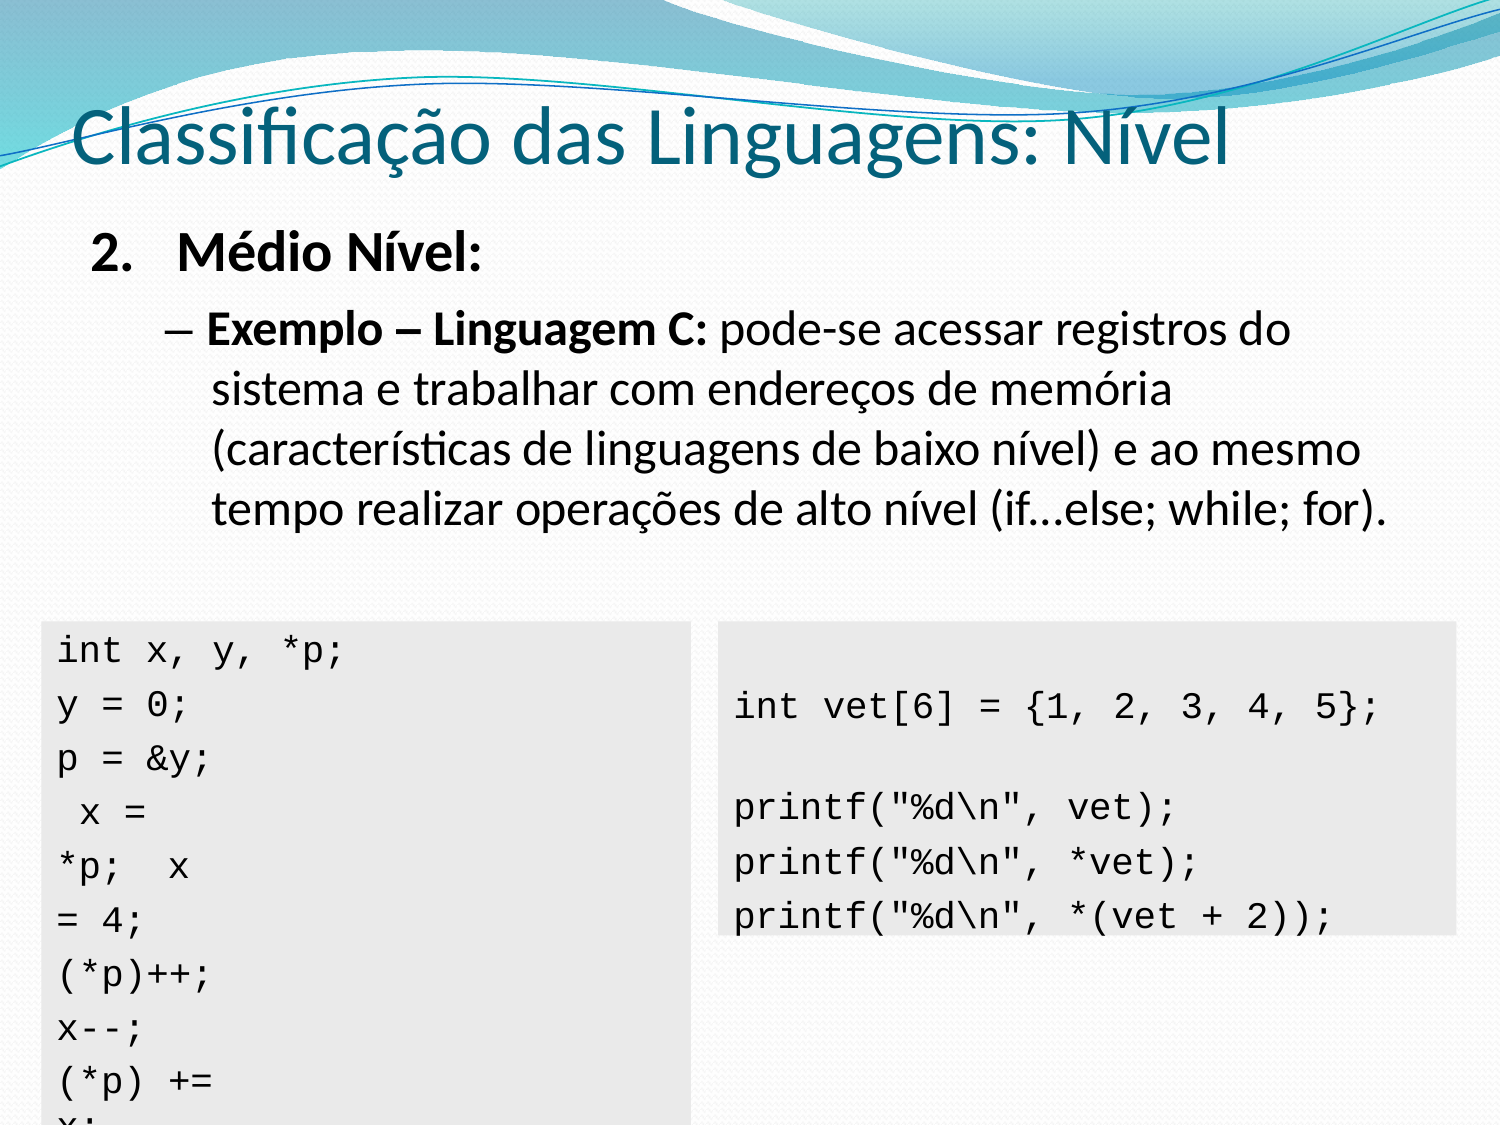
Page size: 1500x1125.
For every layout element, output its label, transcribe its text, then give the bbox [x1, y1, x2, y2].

title Classificação das Linguagens: Nível [69, 0, 1420, 182]
text_box int vet[6] = {1, 2, 3, 4, 5}; printf("%d\n", vet); printf("%d\n", *vet); printf("%d\n", *(vet + 2)); [718, 621, 1457, 936]
text_box 2. Médio Nível: – Exemplo – Linguagem C: pode-se acessar registros do sistema e trabalhar com endereços de memória (características de linguagens de baixo nível) e ao mesmo tempo realizar operações de alto nível (if...else; while; for). [87, 196, 1401, 536]
text_box int x, y, *p; y = 0; p = &y; x = *p; x = 4; (*p)++; x--; (*p) += x; [41, 621, 691, 1125]
